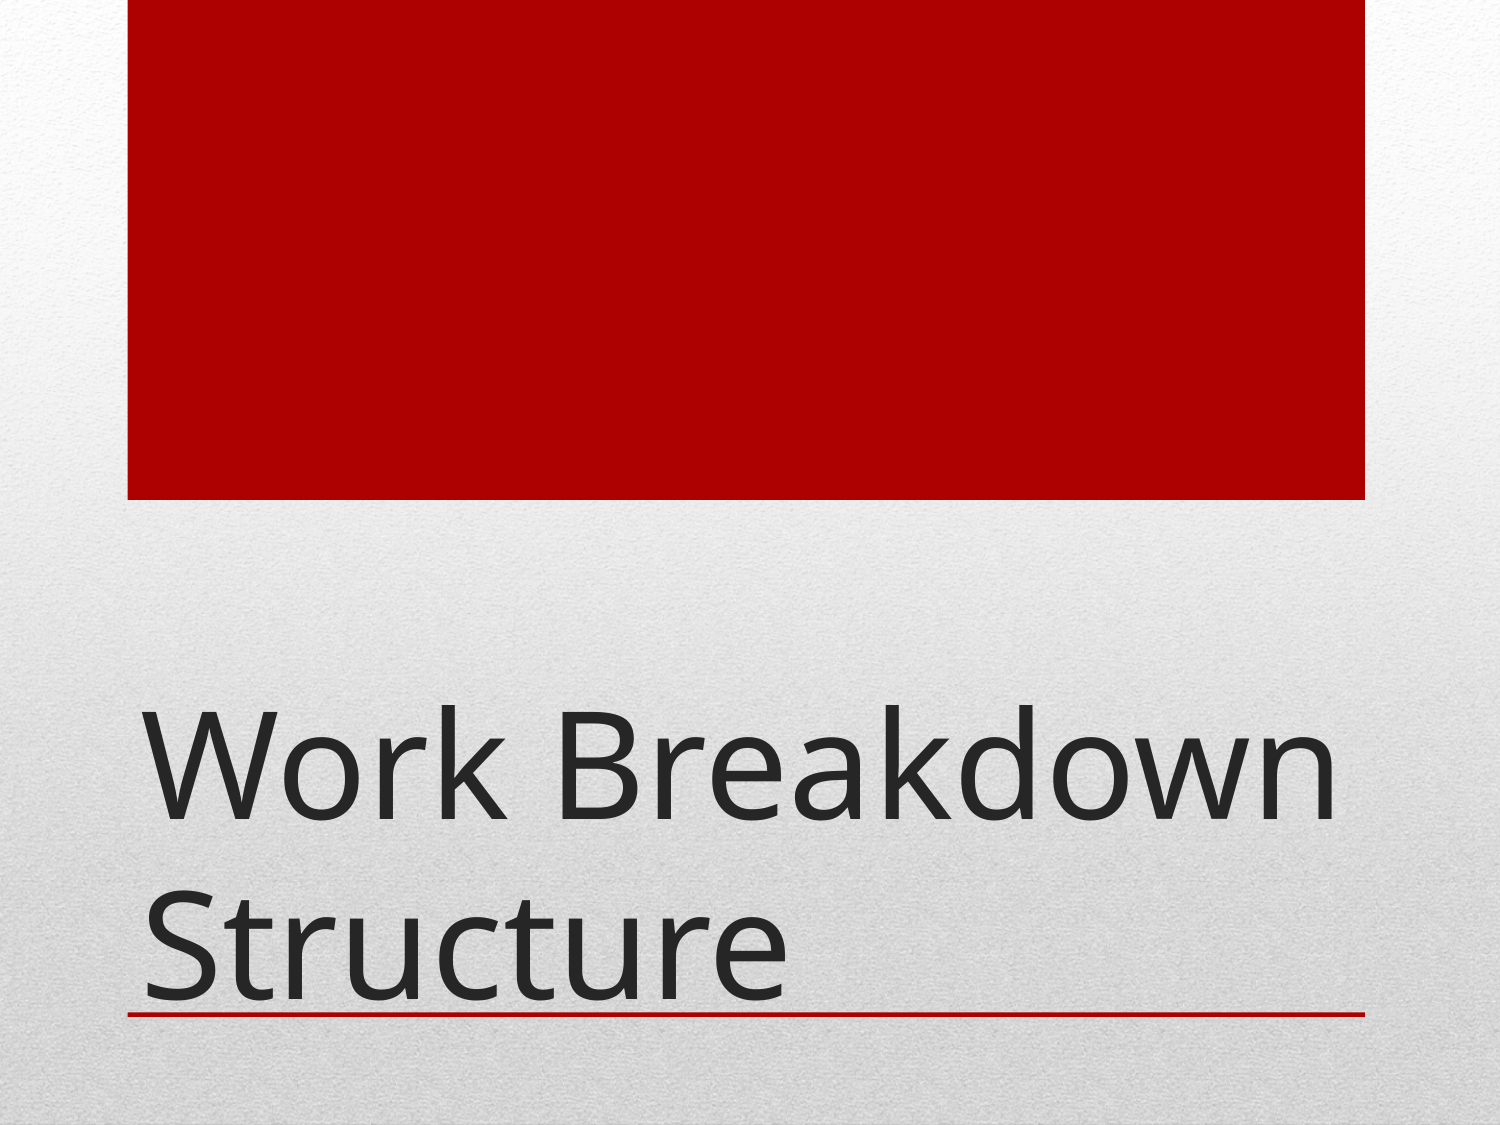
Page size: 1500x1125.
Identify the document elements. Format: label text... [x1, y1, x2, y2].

title Work Breakdown Structure [125, 787, 1363, 1038]
